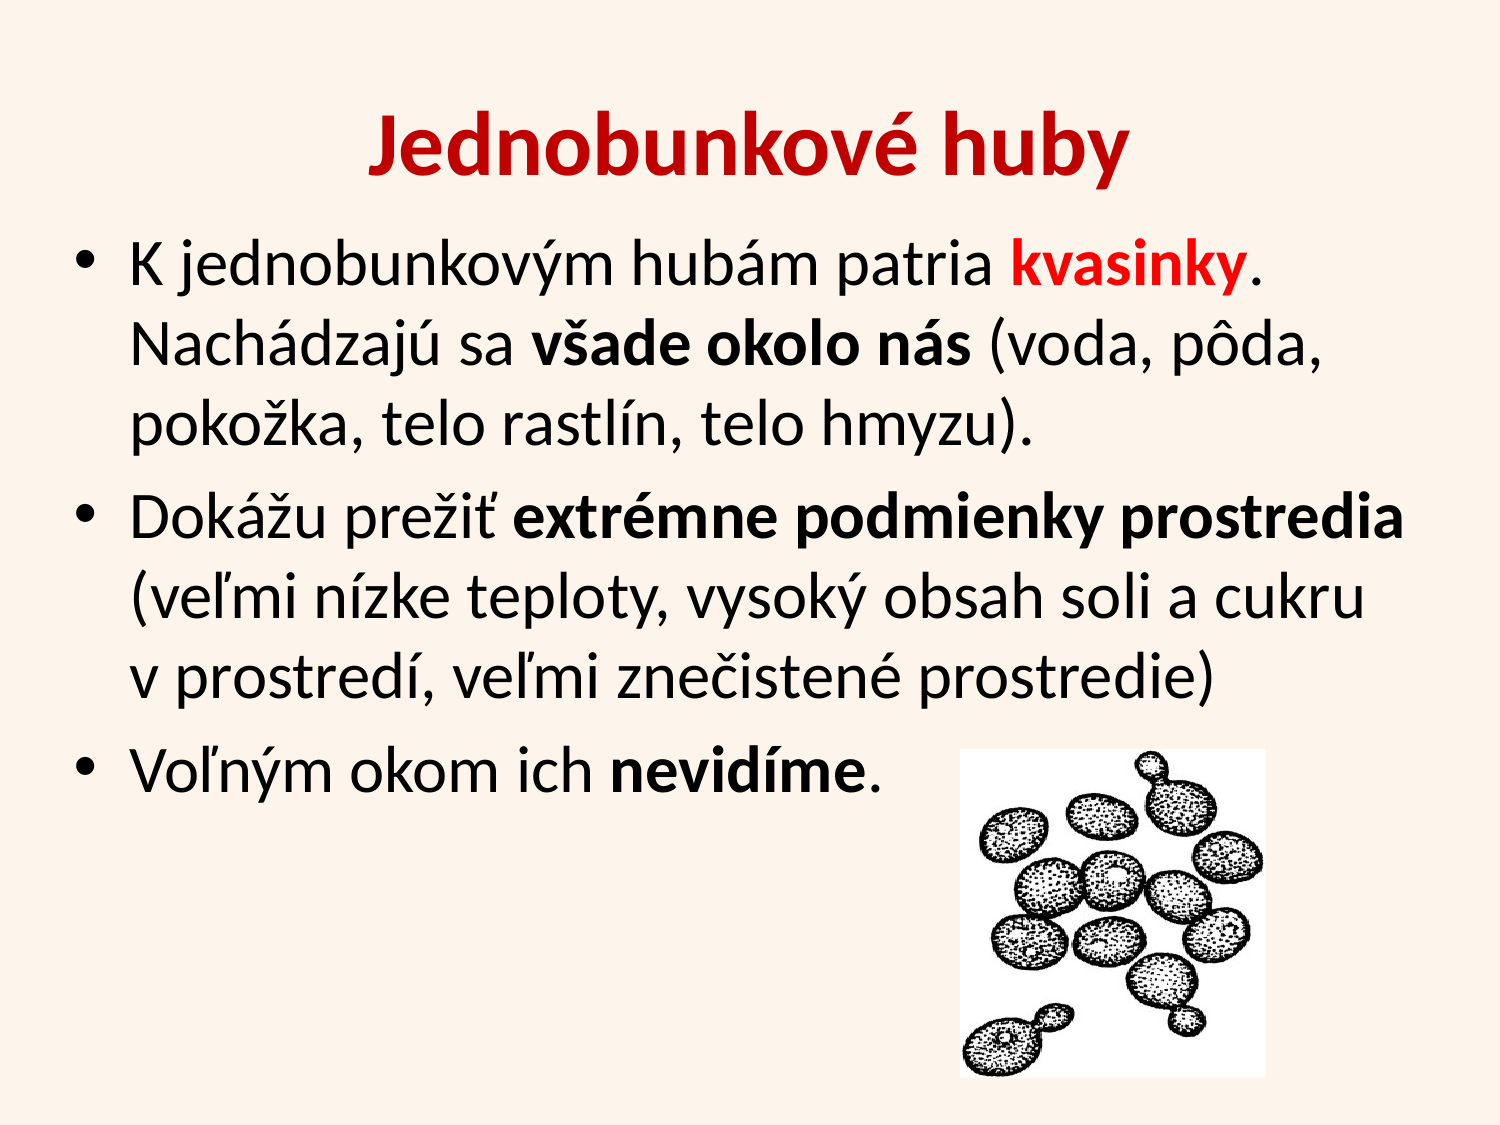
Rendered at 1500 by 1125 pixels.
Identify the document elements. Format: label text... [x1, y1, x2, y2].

title Jednobunkové huby [75, 45, 1425, 210]
picture [960, 749, 1266, 1079]
list K jednobunkovým hubám patria kvasinky. Nachádzajú sa všade okolo nás (voda, pôda, pokožka, telo rastlín, telo hmyzu). Dokážu prežiť extrémne podmienky prostredia (veľmi nízke teploty, vysoký obsah soli a cukru v prostredí, veľmi znečistené prostredie) Voľným okom ich nevidíme. [58, 210, 1425, 1005]
